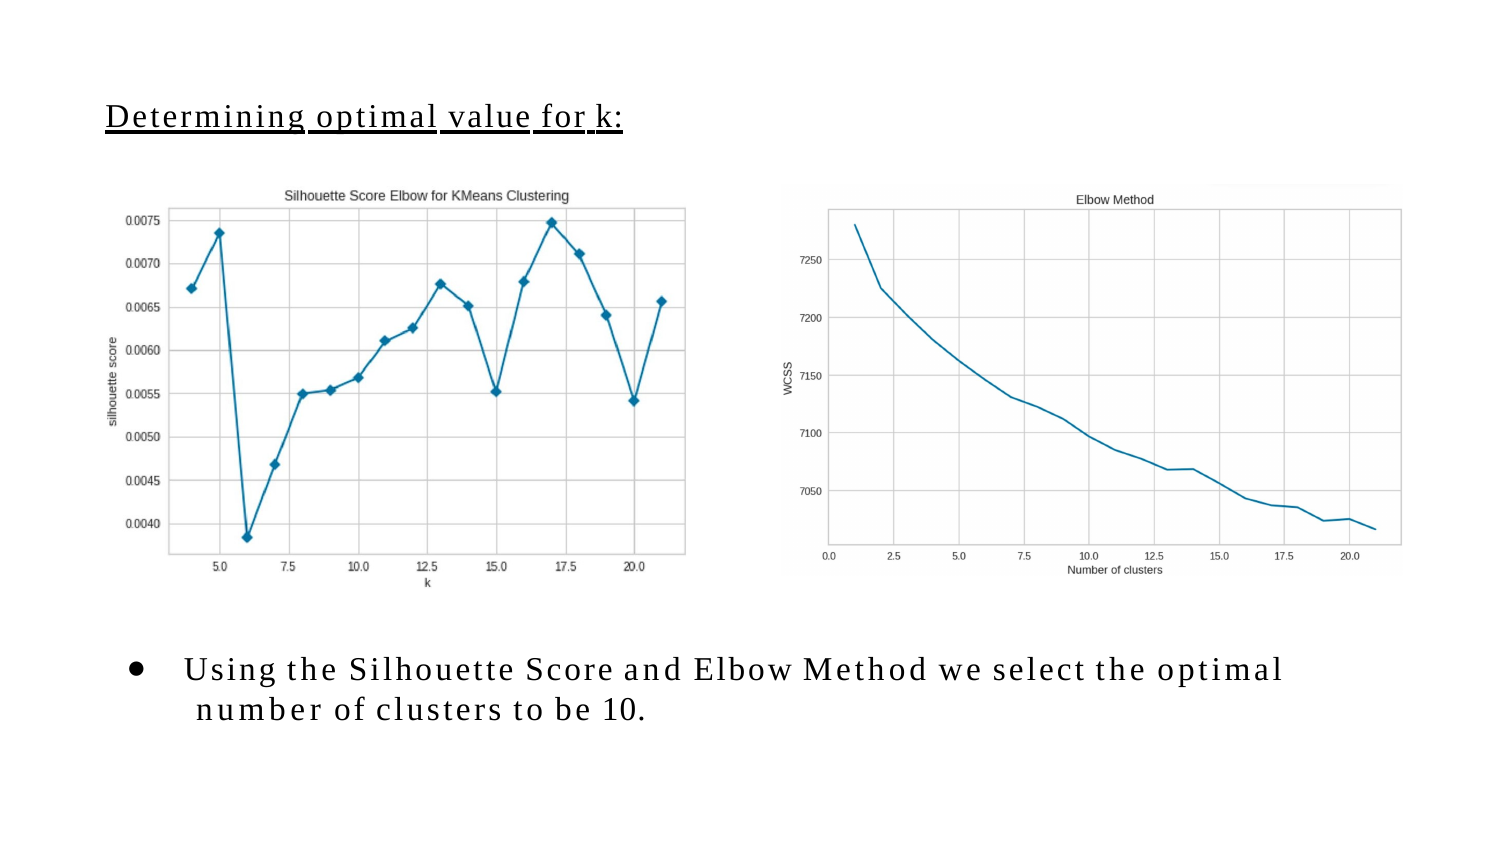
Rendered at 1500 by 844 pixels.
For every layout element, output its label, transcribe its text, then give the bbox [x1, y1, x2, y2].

text_box [106, 186, 687, 589]
text_box Using the Silhouette Score and Elbow Method we select the optimal number of clusters to be 10. [124, 645, 1287, 727]
title Determining optimal value for k: [103, 42, 657, 186]
text_box [781, 184, 1403, 576]
